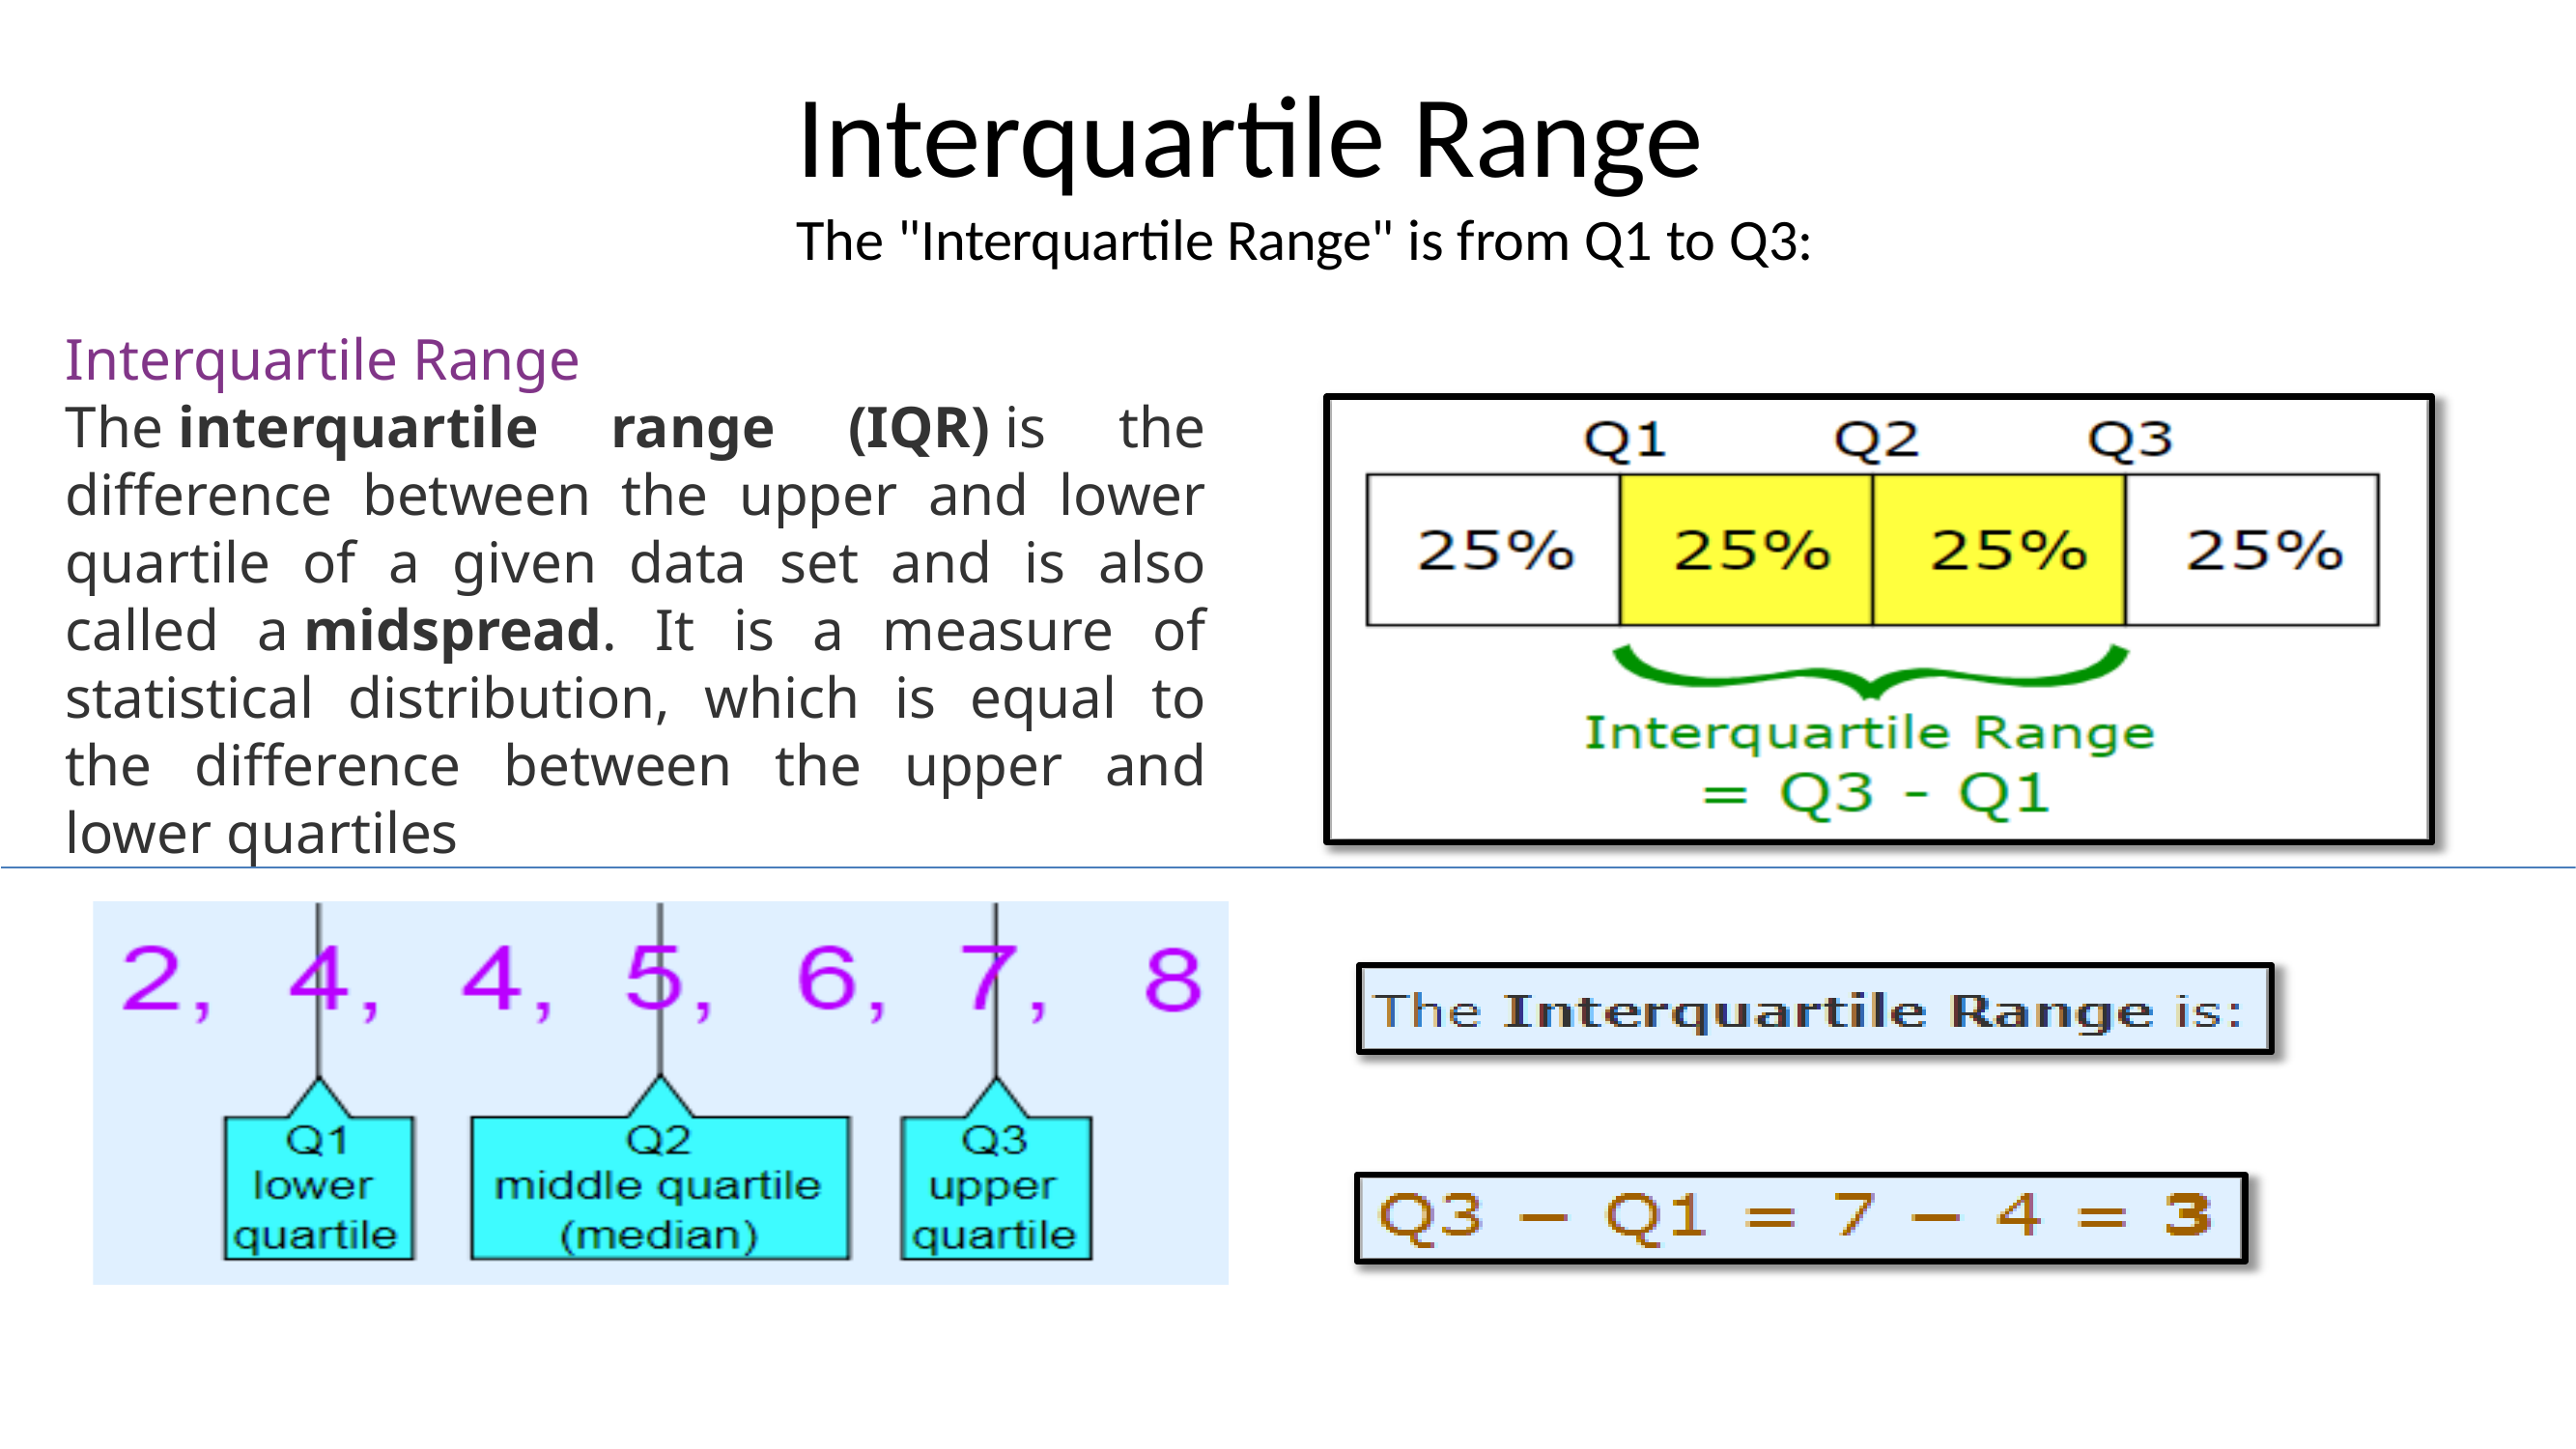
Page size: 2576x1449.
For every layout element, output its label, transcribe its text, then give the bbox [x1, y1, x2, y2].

text_box [93, 901, 1230, 1286]
text_box Interquartile Range The interquartile range (IQR) is the difference between the upper and lower quartile of a given data set and is also called a midspread. It is a measure of statistical distribution, which is equal to the difference between the upper and lower quartiles [42, 312, 1230, 384]
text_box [1345, 954, 2300, 1074]
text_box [1, 386, 2576, 869]
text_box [1344, 1164, 2274, 1283]
title Interquartile Range The "Interquartile Range" is from Q1 to Q3: [793, 42, 1957, 288]
